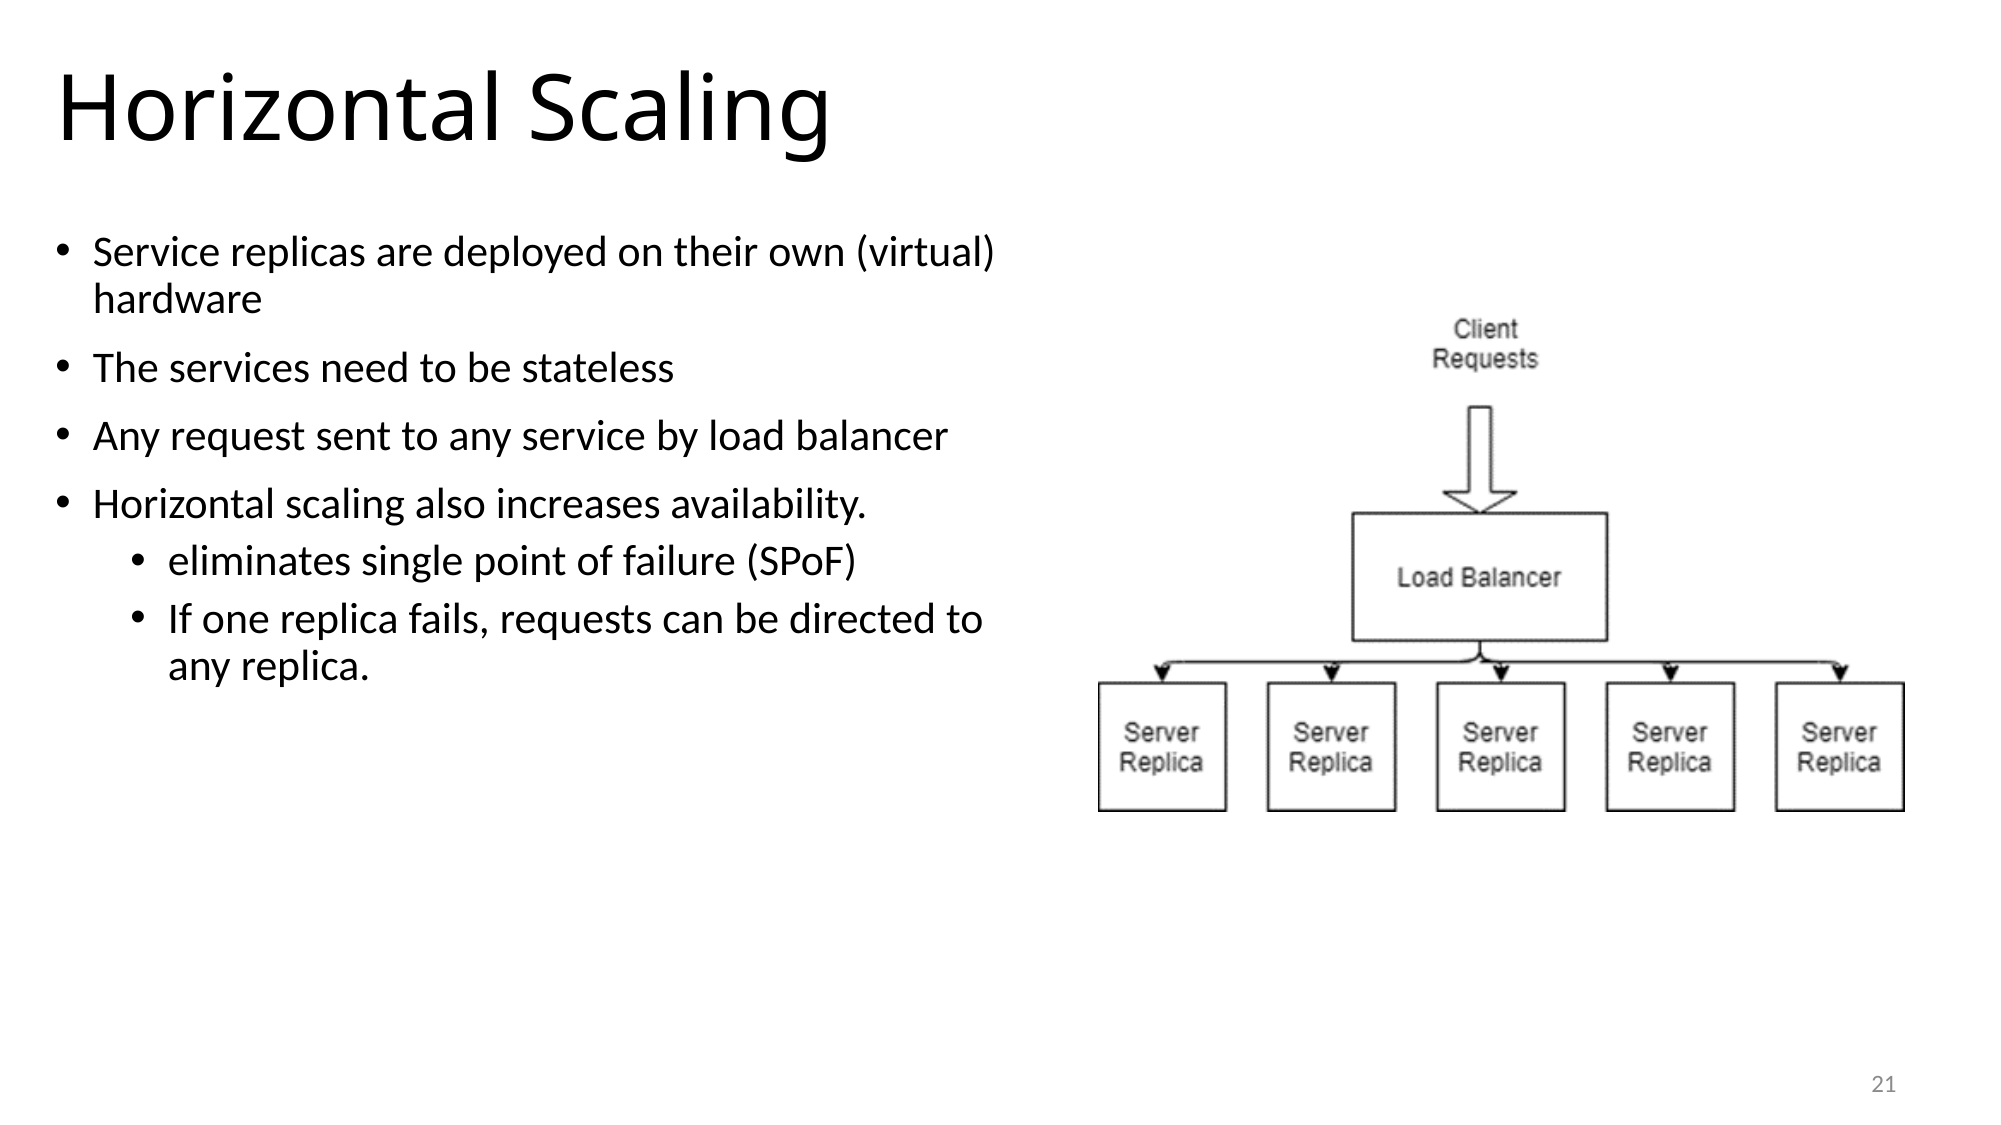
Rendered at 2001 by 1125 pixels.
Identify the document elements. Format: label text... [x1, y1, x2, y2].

picture [1098, 313, 1905, 812]
title Horizontal Scaling [40, 35, 1955, 187]
list Service replicas are deployed on their own (virtual) hardware The services need to be stateless Any request sent to any service by load balancer Horizontal scaling also increases availability. eliminates single point of failure (SPoF) If one replica fails, requests can be directed to any replica. [40, 221, 1058, 1021]
